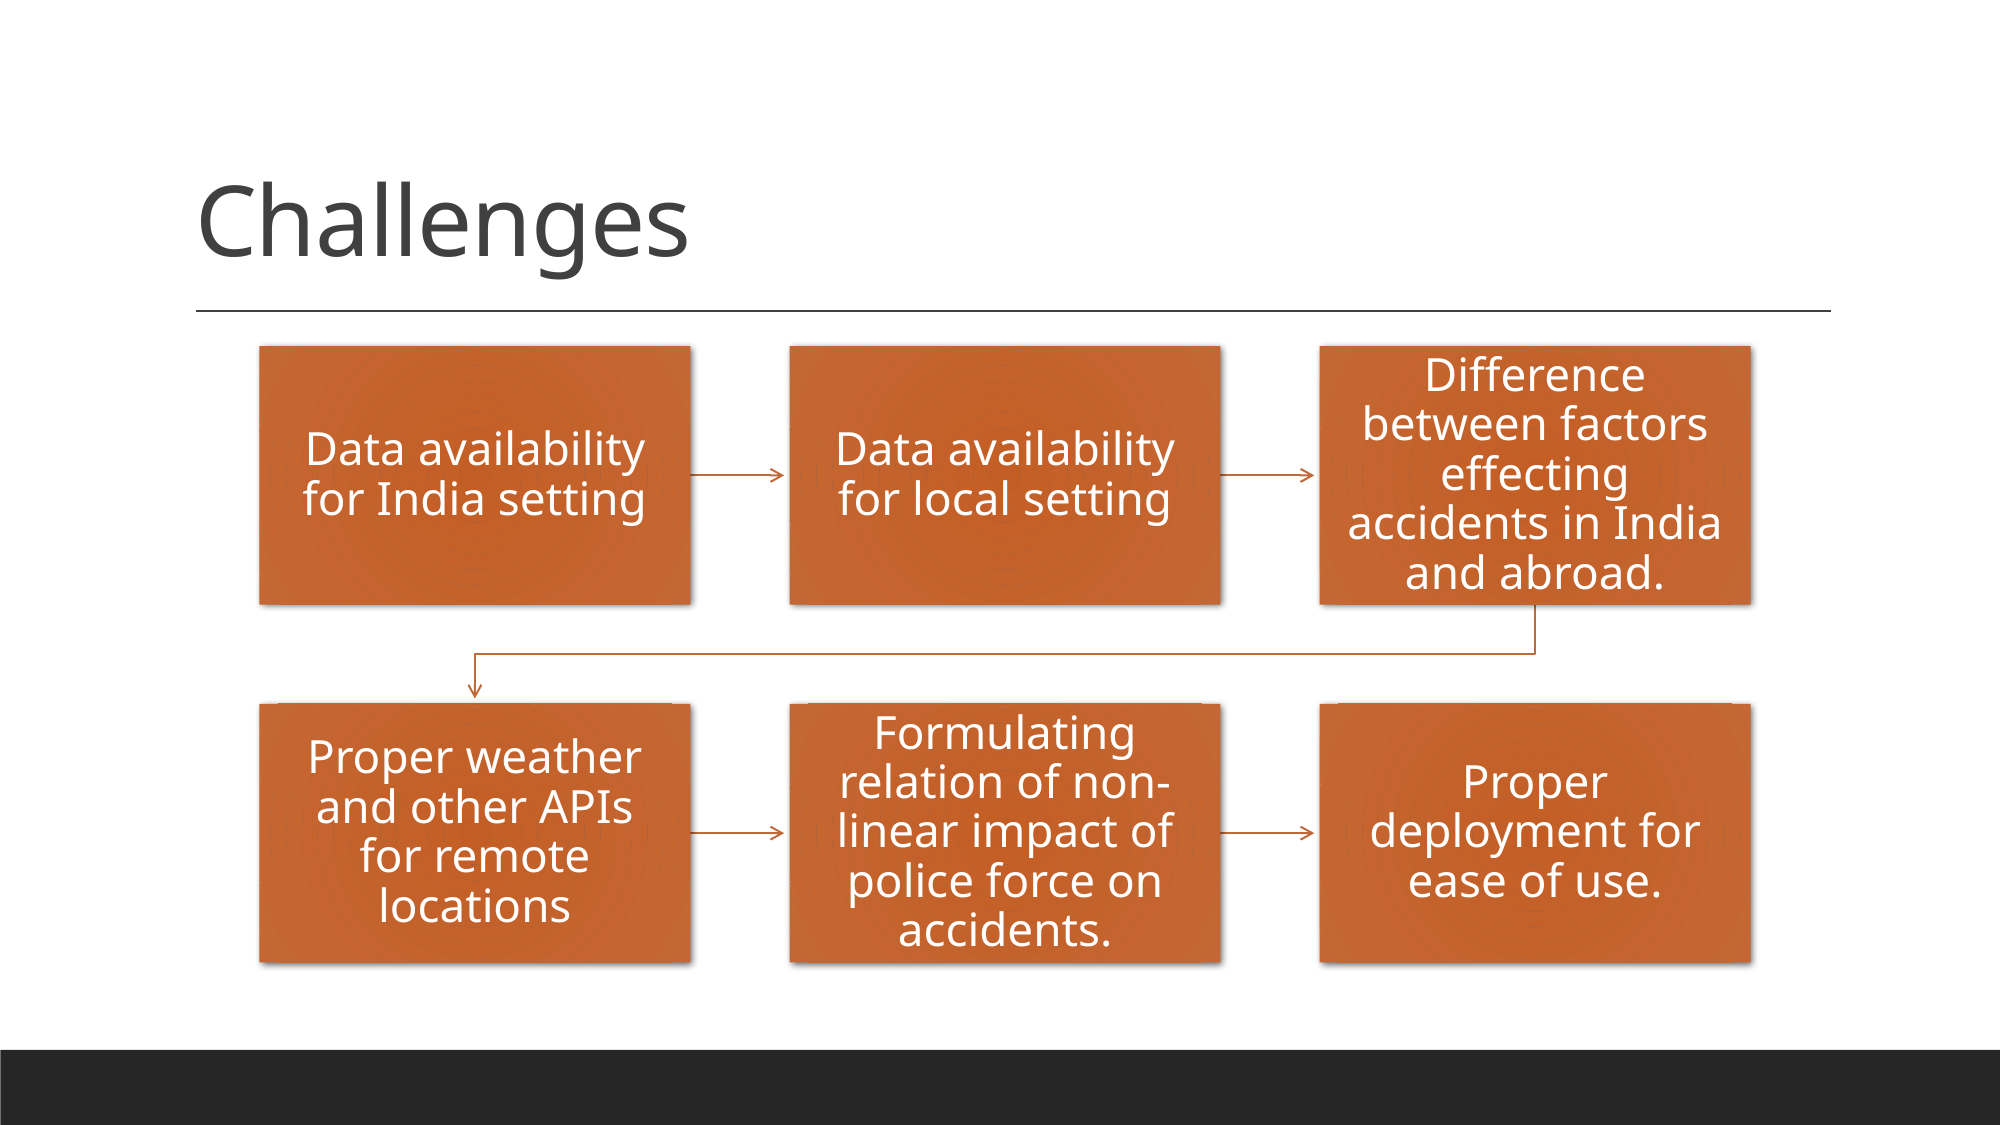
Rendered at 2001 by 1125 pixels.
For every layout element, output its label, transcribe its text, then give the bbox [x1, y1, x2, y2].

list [179, 345, 1831, 964]
title Challenges [180, 47, 1830, 285]
